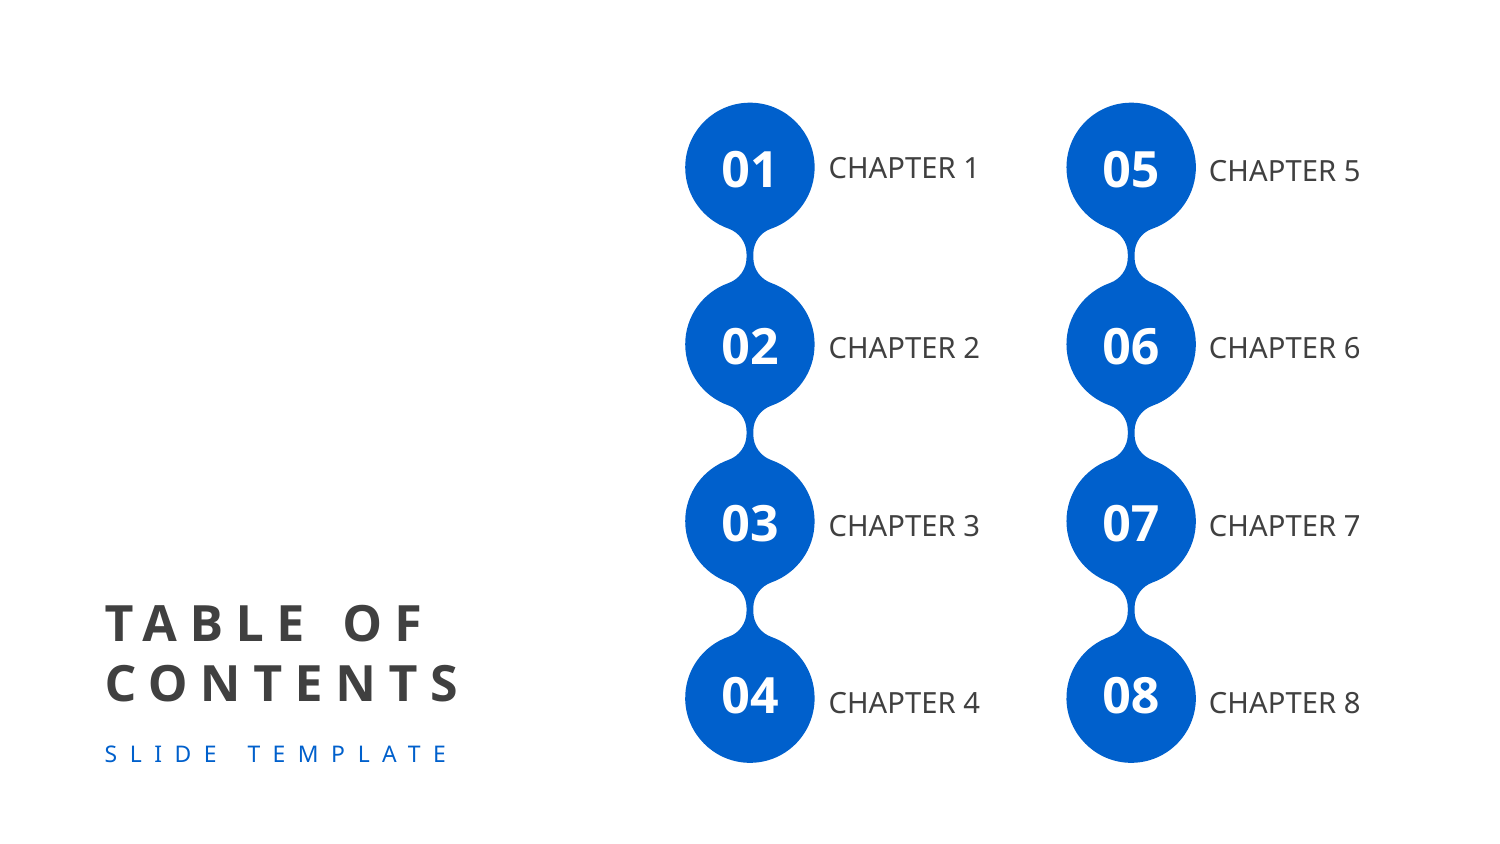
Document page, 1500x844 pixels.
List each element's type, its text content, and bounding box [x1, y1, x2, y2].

text_box SLIDE TEMPLATE [89, 731, 491, 775]
text_box 03 [705, 483, 796, 559]
text_box 04 [705, 656, 796, 731]
text_box CHAPTER 2 [828, 329, 1025, 365]
text_box CHAPTER 8 [1208, 684, 1405, 720]
text_box CHAPTER 7 [1208, 507, 1405, 543]
text_box 07 [1085, 483, 1176, 559]
text_box [1066, 102, 1196, 763]
text_box 06 [1085, 306, 1176, 382]
text_box 05 [1085, 130, 1176, 205]
text_box TABLE OF CONTENTS [89, 584, 624, 710]
text_box CHAPTER 3 [828, 507, 1025, 543]
text_box [685, 102, 815, 763]
text_box CHAPTER 4 [828, 684, 1025, 720]
text_box CHAPTER 5 [1208, 152, 1405, 188]
text_box 02 [705, 306, 796, 382]
text_box 01 [705, 130, 796, 205]
text_box 08 [1085, 656, 1176, 731]
text_box CHAPTER 1 [828, 149, 1025, 185]
text_box CHAPTER 6 [1208, 329, 1405, 365]
